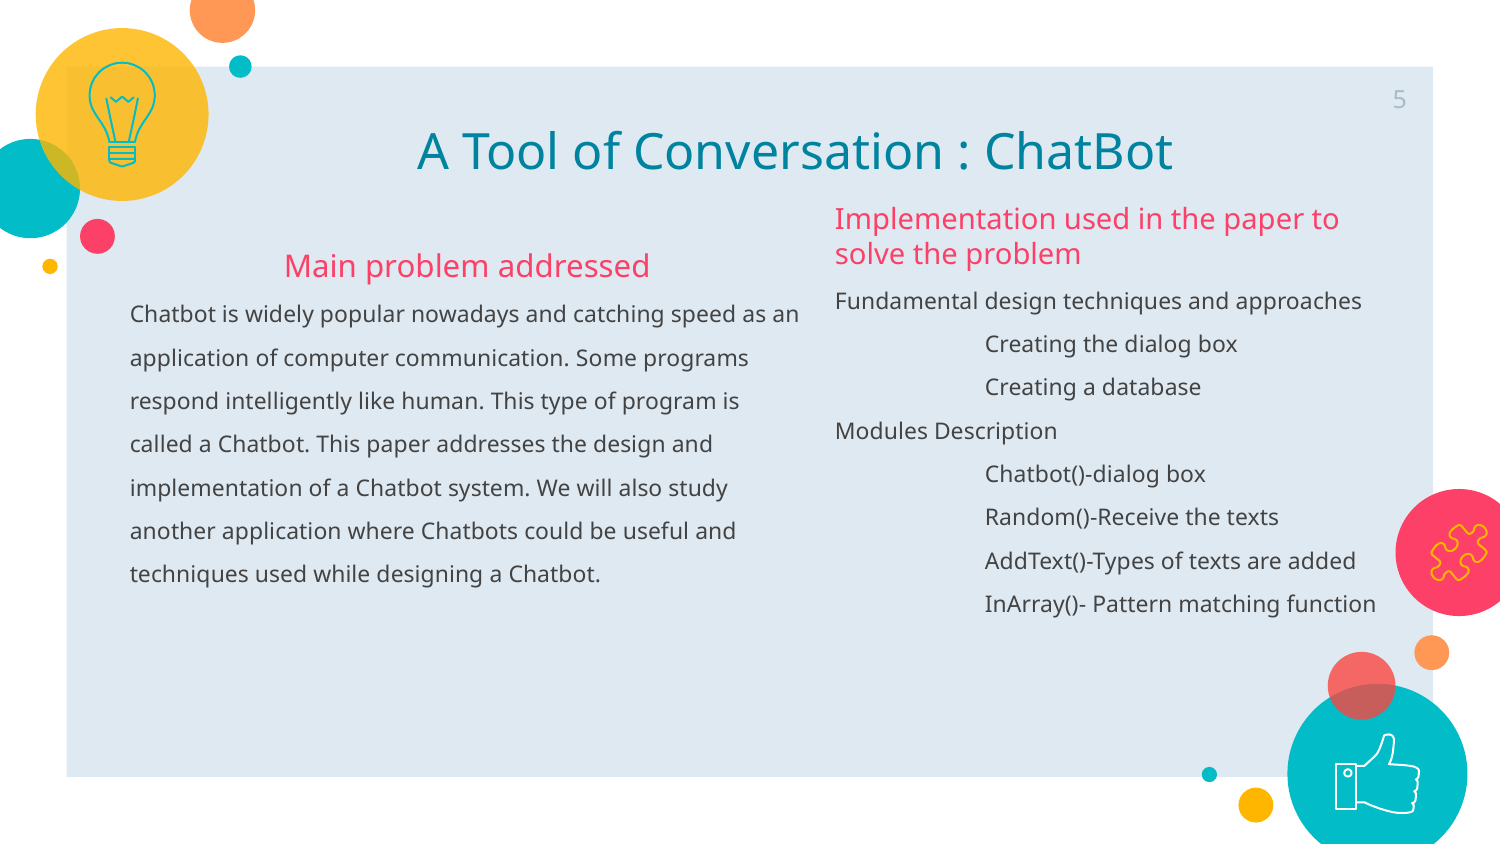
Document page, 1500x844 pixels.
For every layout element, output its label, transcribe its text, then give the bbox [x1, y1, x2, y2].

text_box Main problem addressed Chatbot is widely popular nowadays and catching speed as an application of computer communication. Some programs respond intelligently like human. This type of program is called a Chatbot. This paper addresses the design and implementation of a Chatbot system. We will also study another application where Chatbots could be useful and techniques used while designing a Chatbot. [114, 209, 821, 680]
list A Tool of Conversation : ChatBot [308, 67, 1283, 197]
text_box Implementation used in the paper to solve the problem Fundamental design techniques and approaches Creating the dialog box Creating a database Modules Description Chatbot()-dialog box Random()-Receive the texts AddText()-Types of texts are added InArray()- Pattern matching function [820, 185, 1407, 581]
slide_number 5 [1331, 68, 1422, 134]
